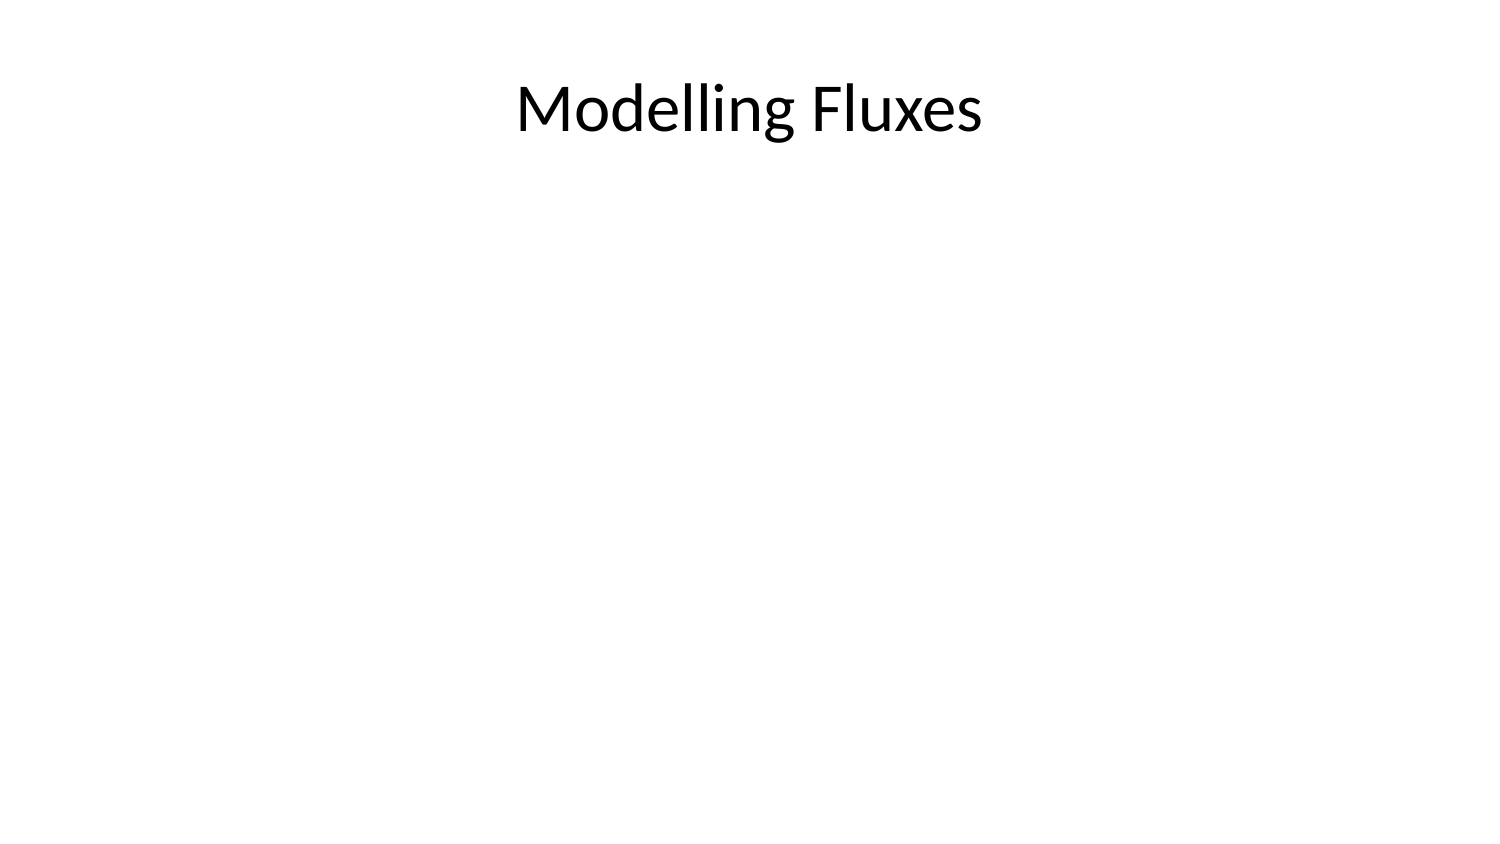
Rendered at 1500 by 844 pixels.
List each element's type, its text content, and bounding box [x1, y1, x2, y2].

title Modelling Fluxes [75, 33, 1425, 175]
